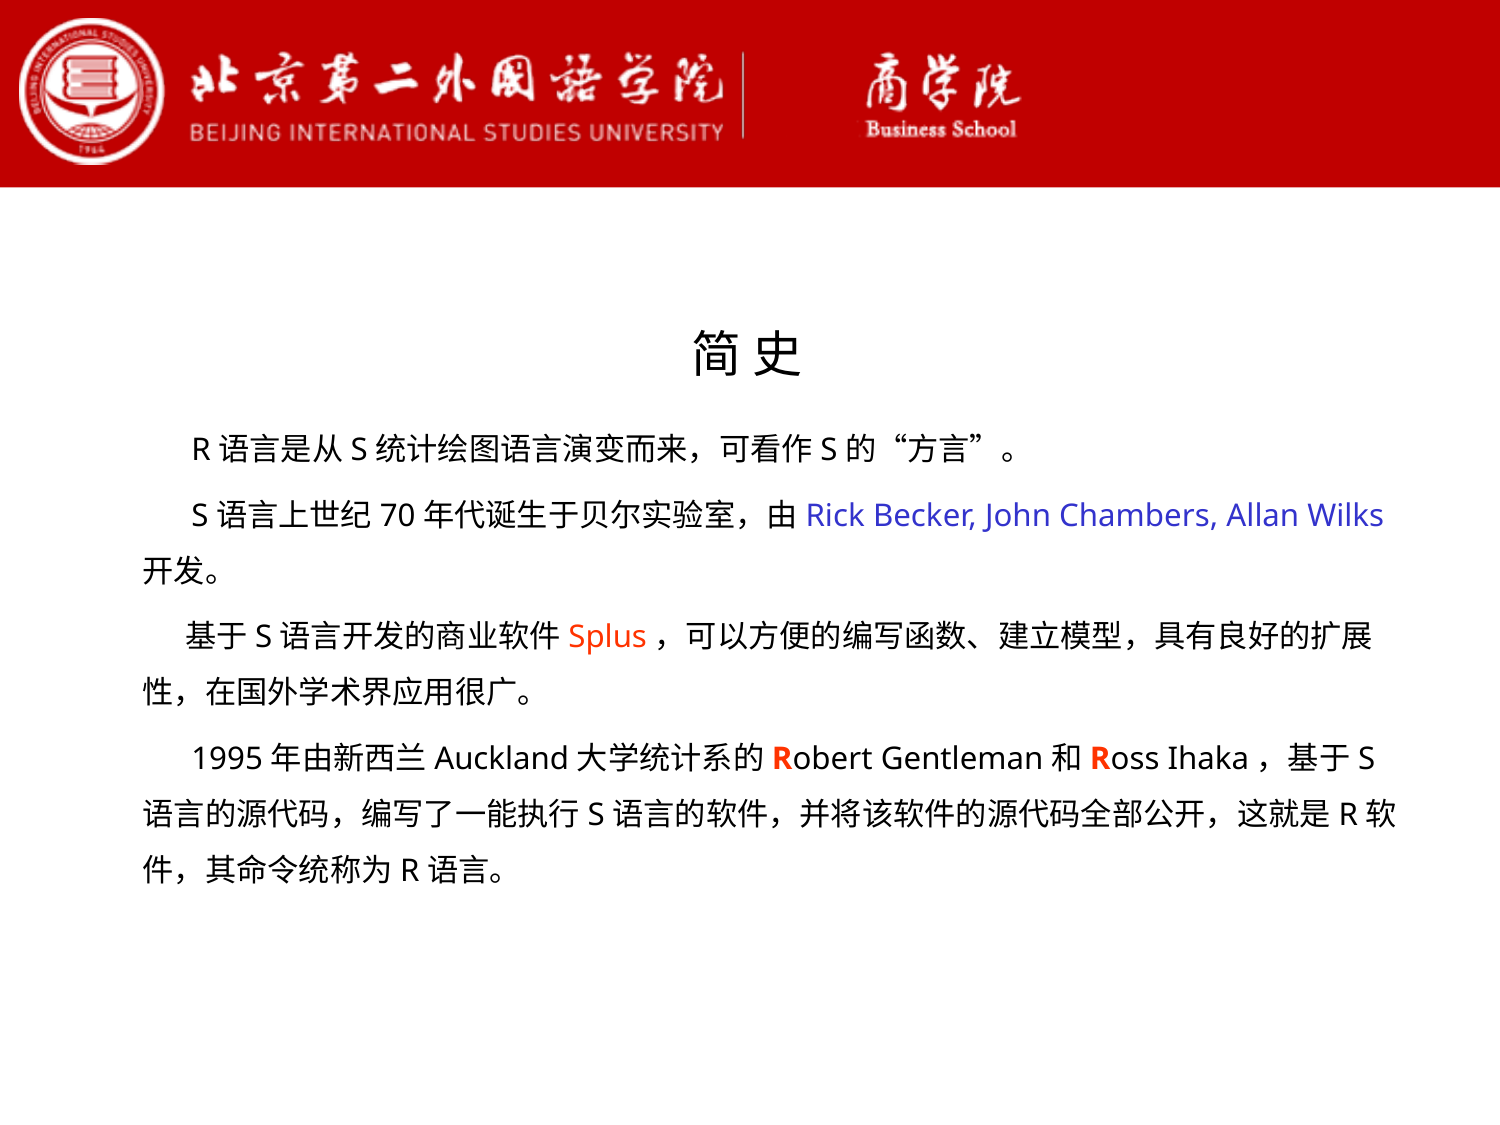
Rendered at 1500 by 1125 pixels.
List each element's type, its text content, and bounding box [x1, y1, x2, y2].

title 简 史 [0, 289, 1495, 386]
picture [19, 18, 1270, 165]
list R语言是从S统计绘图语言演变而来，可看作S的“方言”。 S语言上世纪70年代诞生于贝尔实验室，由Rick Becker, John Chambers, Allan Wilks开发。 基于S语言开发的商业软件Splus，可以方便的编写函数、建立模型，具有良好的扩展性，在国外学术界应用很广。 1995年由新西兰Auckland大学统计系的Robert Gentleman和Ross Ihaka，基于S语言的源代码，编写了一能执行S语言的软件，并将该软件的源代码全部公开，这就是R软件，其命令统称为R语言。 [85, 403, 1415, 917]
